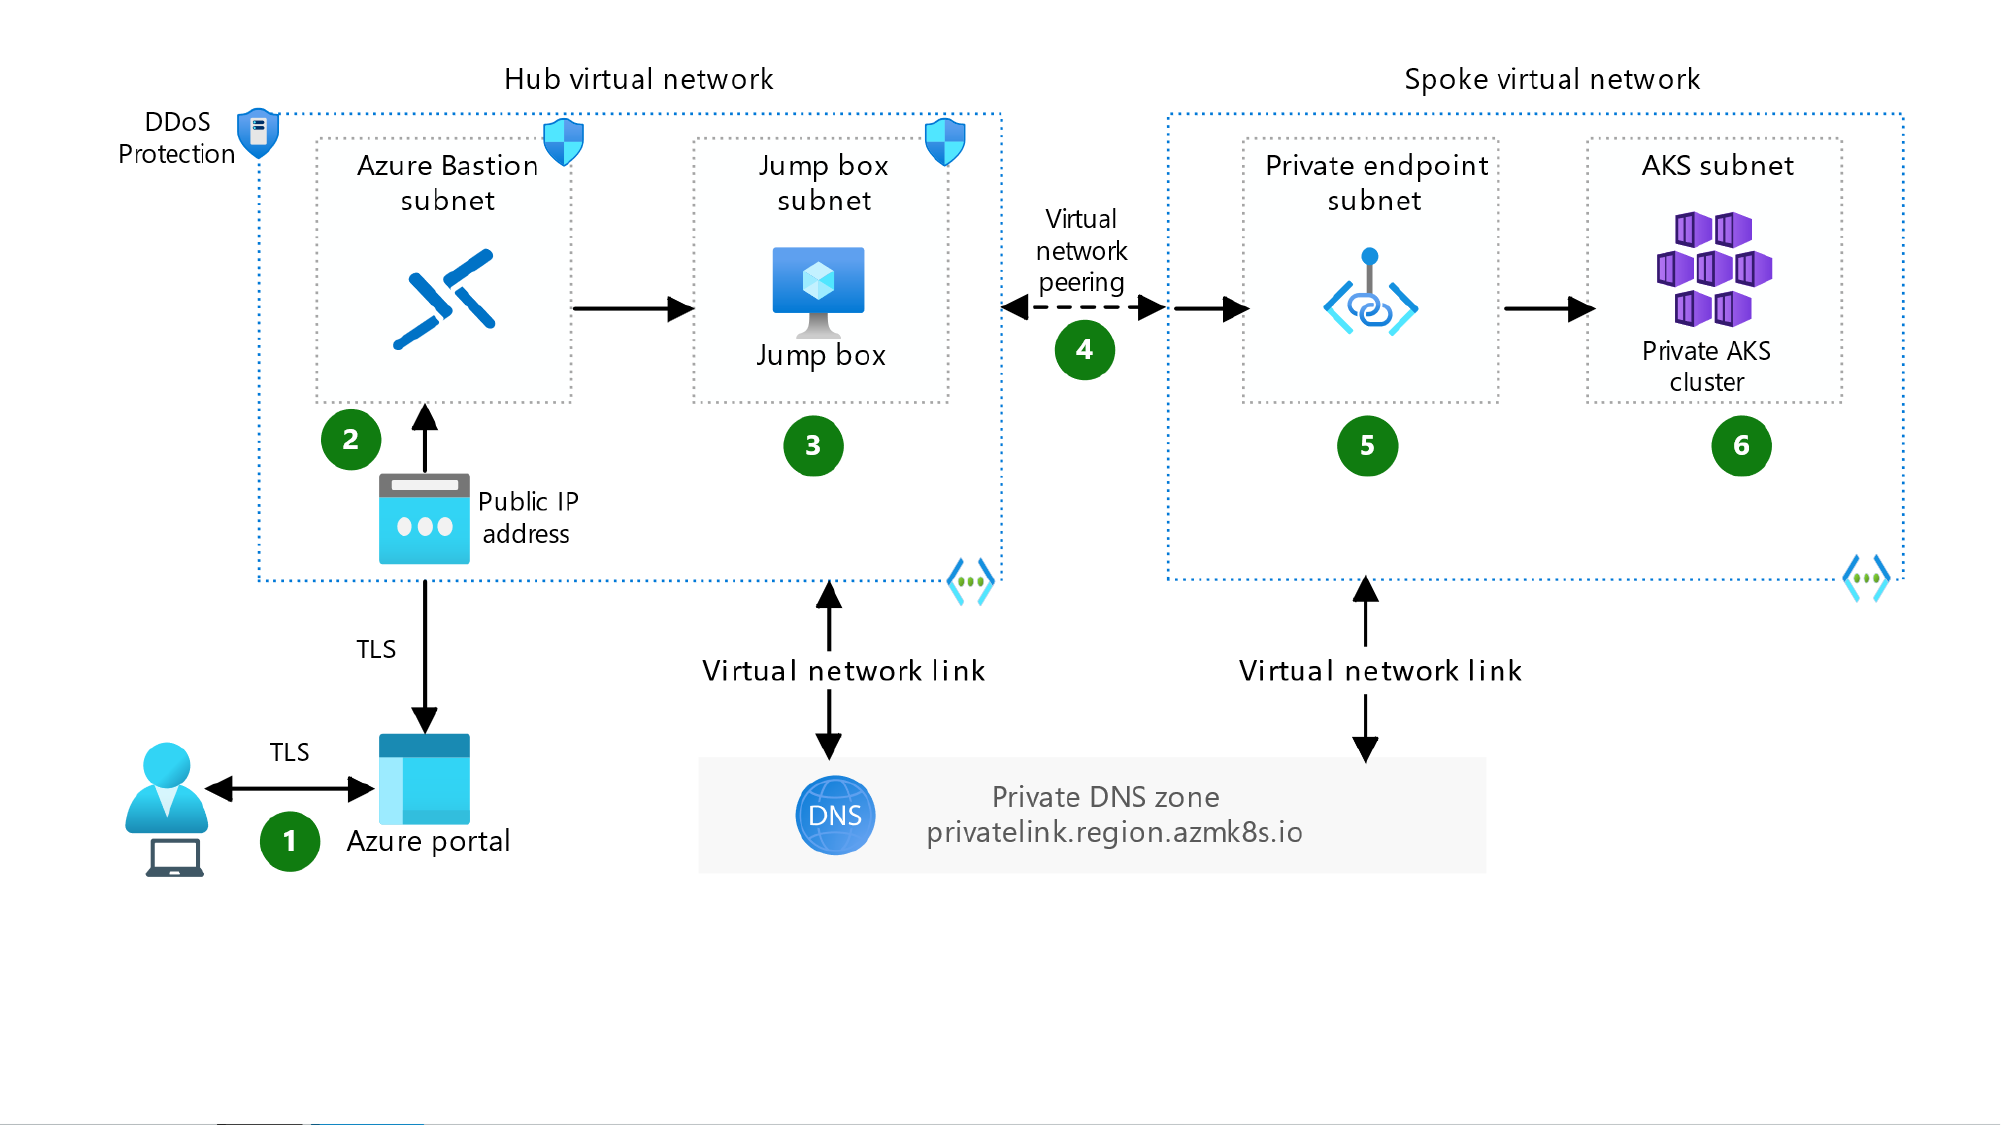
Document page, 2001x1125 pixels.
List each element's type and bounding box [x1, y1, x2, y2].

list [0, 0, 2000, 1125]
